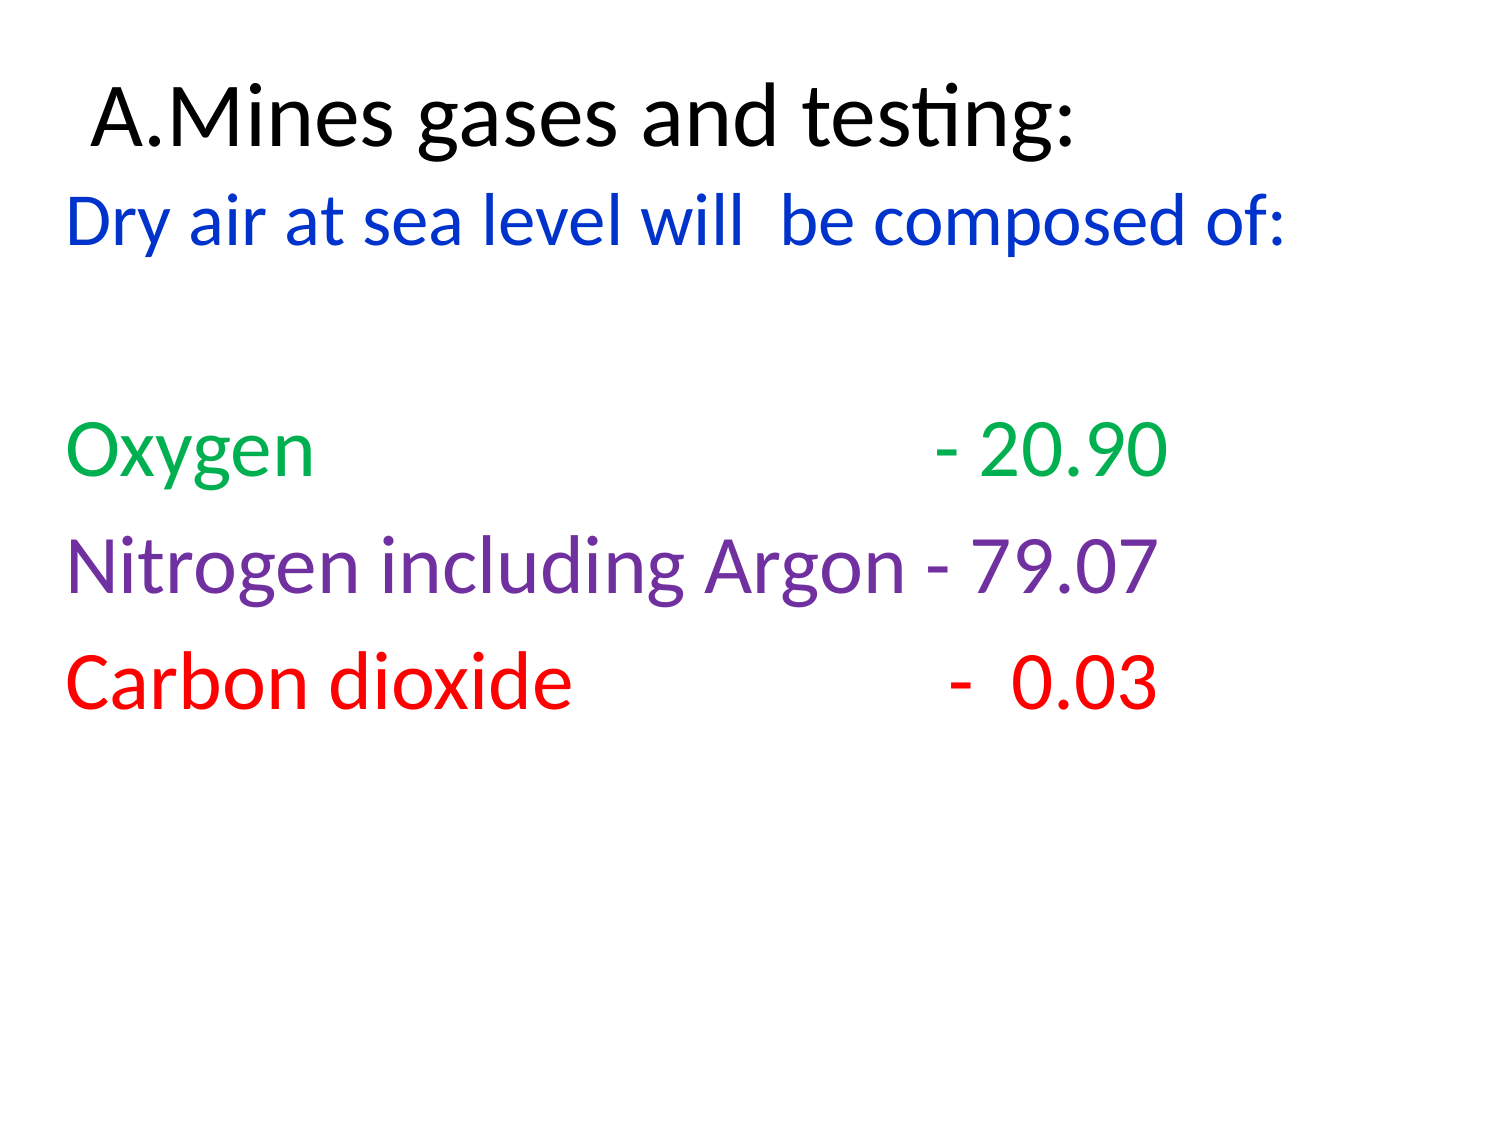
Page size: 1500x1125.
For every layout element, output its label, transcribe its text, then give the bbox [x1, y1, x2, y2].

title A.Mines gases and testing: [75, 45, 1425, 162]
list Dry air at sea level will be composed of: Oxygen - 20.90 Nitrogen including Argon - 79.07 Carbon dioxide - 0.03 [50, 162, 1425, 1005]
